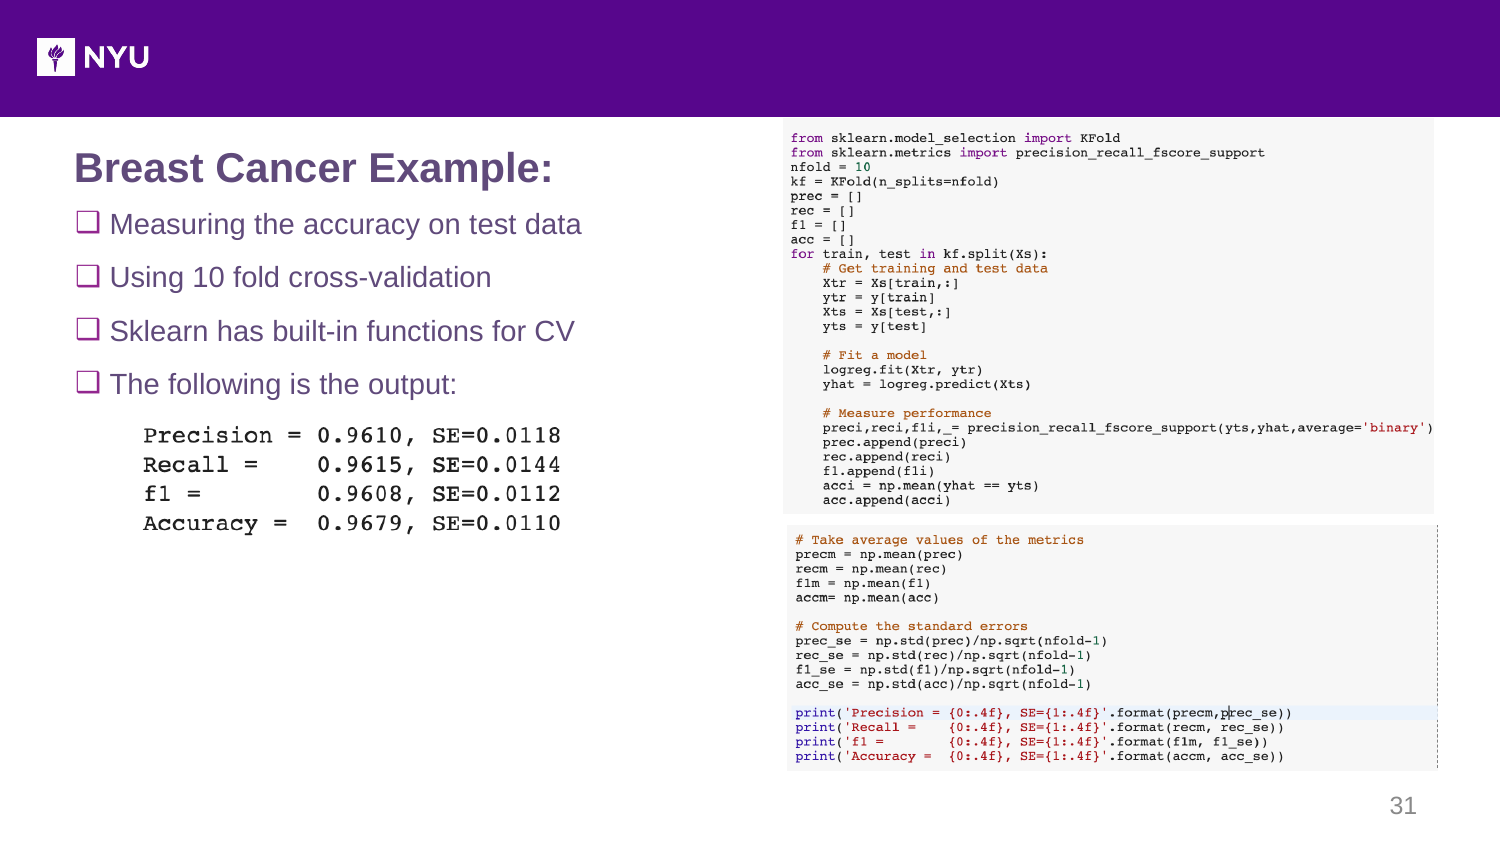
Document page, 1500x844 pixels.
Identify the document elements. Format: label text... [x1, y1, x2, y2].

picture [787, 525, 1438, 771]
text_box Breast Cancer Example: [66, 133, 778, 199]
slide_number ‹#› [1380, 780, 1425, 844]
picture [133, 410, 605, 542]
picture [783, 118, 1434, 514]
picture [37, 38, 149, 76]
list Measuring the accuracy on test data Using 10 fold cross-validation Sklearn has built-in functions for CV The following is the output: [75, 211, 785, 742]
